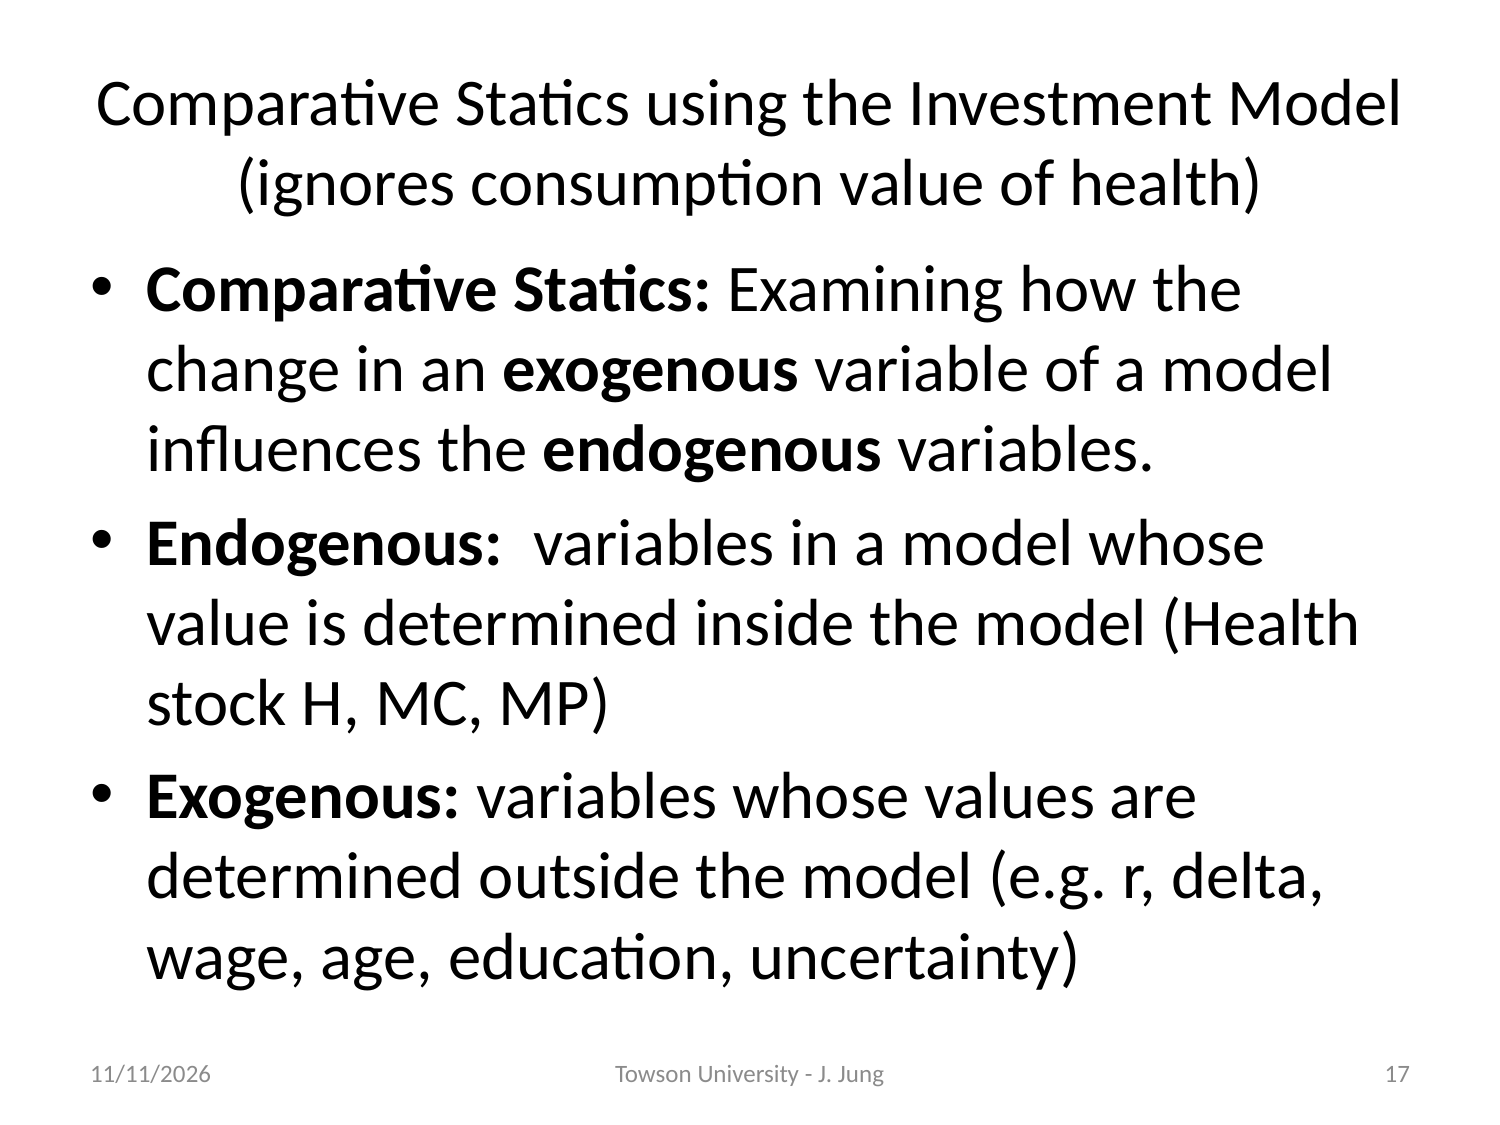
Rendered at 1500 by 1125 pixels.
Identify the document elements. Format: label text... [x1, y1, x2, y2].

footer Towson University - J. Jung [512, 1042, 988, 1103]
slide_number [75, 1042, 425, 1103]
slide_number 17 [1074, 1042, 1425, 1103]
list Comparative Statics: Examining how the change in an exogenous variable of a model influences the endogenous variables. Endogenous: variables in a model whose value is determined inside the model (Health stock H, MC, MP) Exogenous: variables whose values are determined outside the model (e.g. r, delta, wage, age, education, uncertainty) [75, 237, 1425, 1005]
title Comparative Statics using the Investment Model (ignores consumption value of health) [75, 45, 1425, 233]
